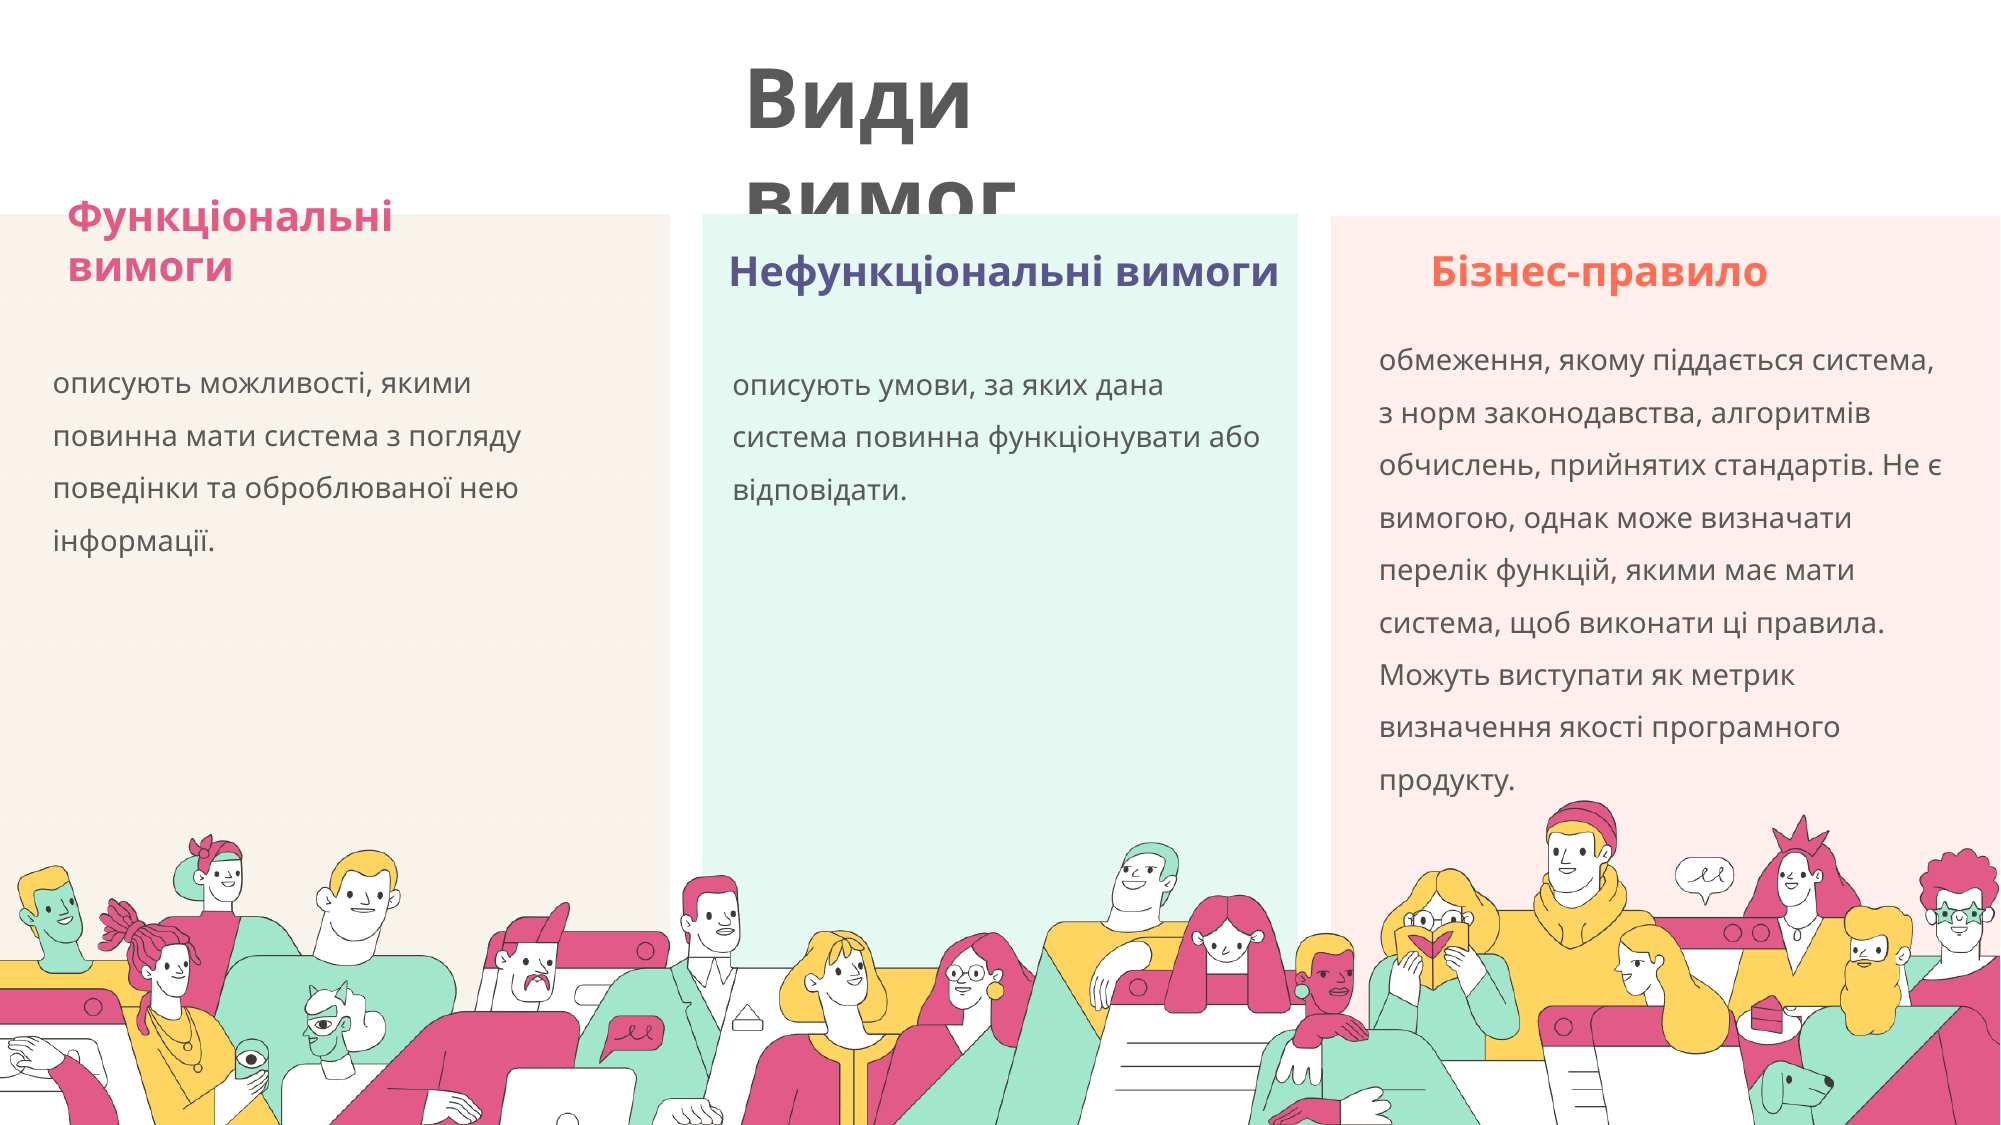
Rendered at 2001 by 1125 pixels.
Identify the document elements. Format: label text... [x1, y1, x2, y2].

text_box Види вимог [728, 38, 1266, 171]
picture [0, 213, 2000, 1125]
